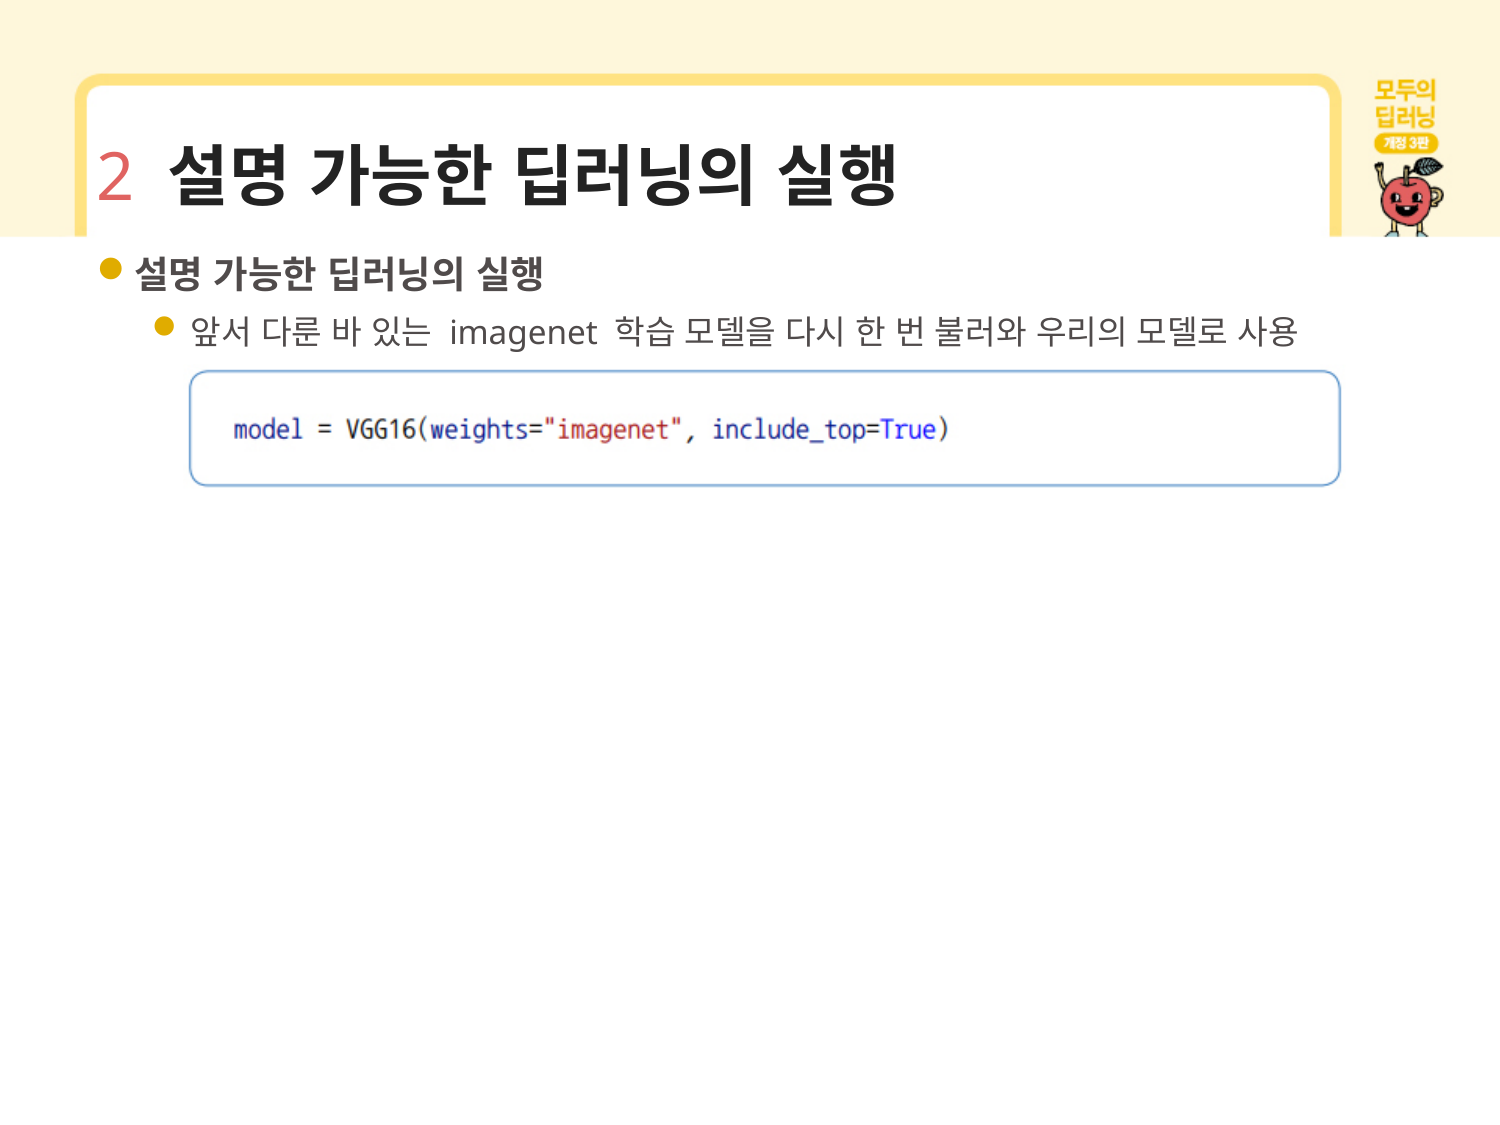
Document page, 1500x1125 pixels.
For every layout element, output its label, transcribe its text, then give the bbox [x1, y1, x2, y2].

list 설명 가능한 딥러닝의 실행 앞서 다룬 바 있는 imagenet 학습 모델을 다시 한 번 불러와 우리의 모델로 사용 [81, 239, 1412, 1054]
picture [0, 0, 1500, 1125]
title 2 설명 가능한 딥러닝의 실행 [81, 90, 1412, 222]
